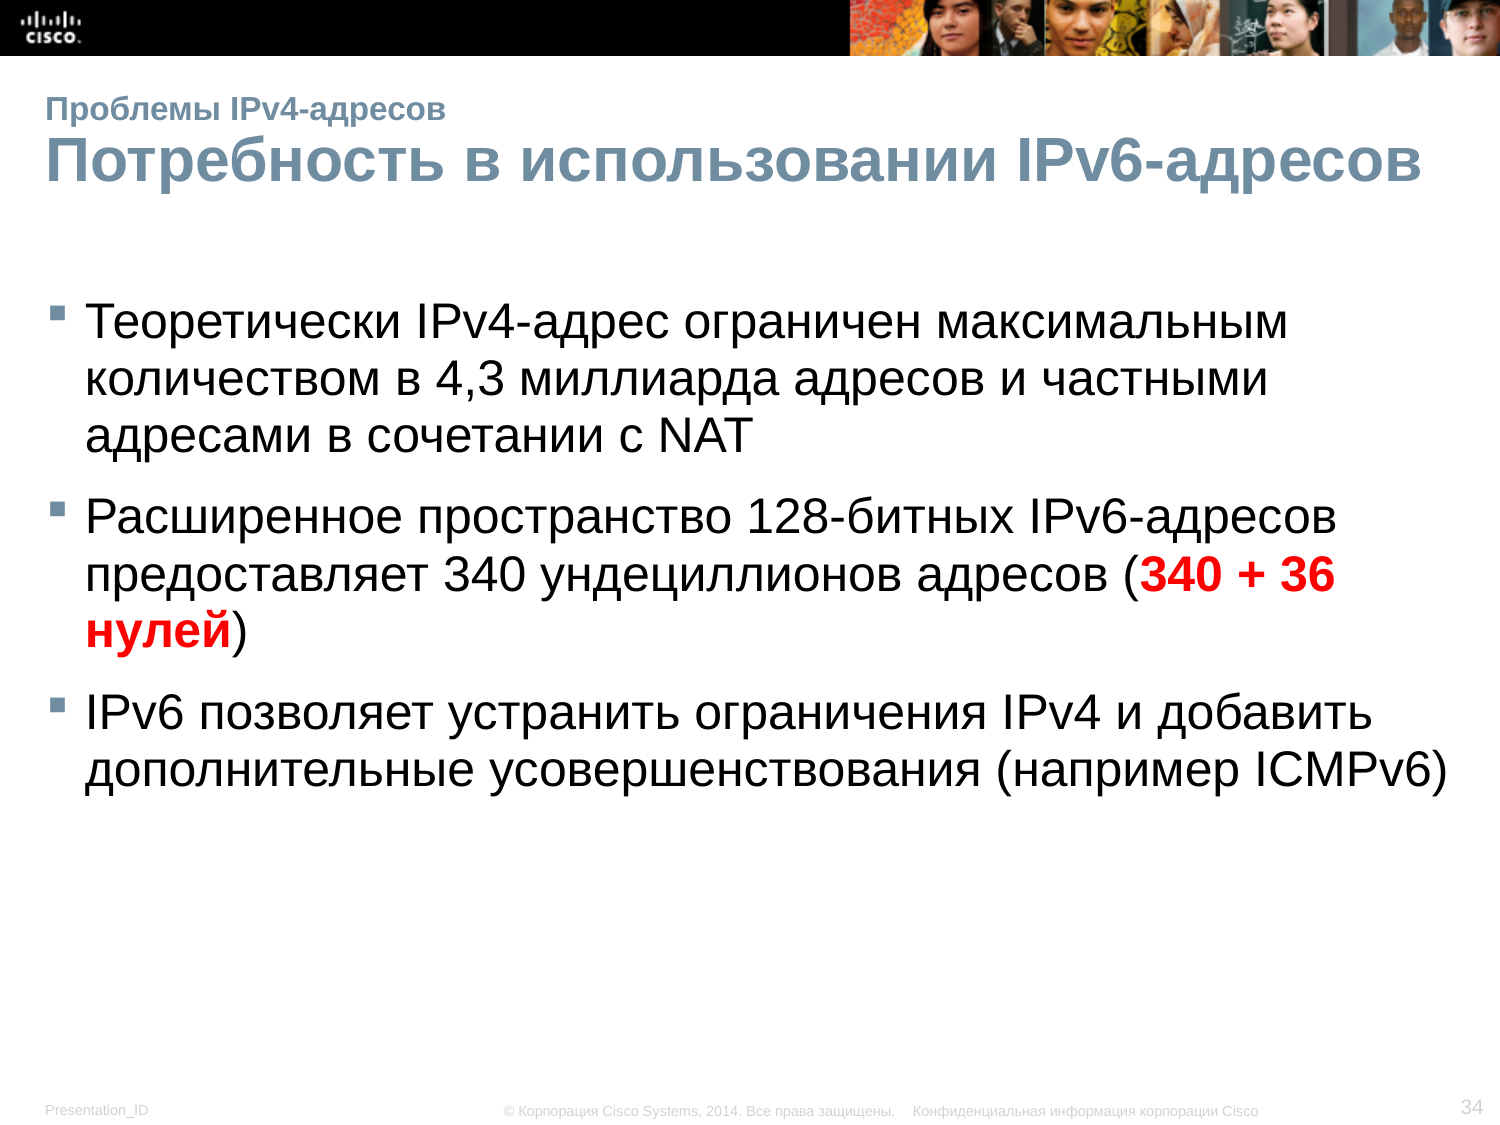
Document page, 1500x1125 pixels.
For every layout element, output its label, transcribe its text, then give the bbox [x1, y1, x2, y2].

list Теоретически IPv4-адрес ограничен максимальным количеством в 4,3 миллиарда адресов и частными адресами в сочетании с NAT Расширенное пространство 128-битных IPv6-адресов предоставляет 340 ундециллионов адресов (340 + 36 нулей) IPv6 позволяет устранить ограничения IPv4 и добавить дополнительные усовершенствования (например ICMPv6) [32, 285, 1466, 1024]
picture [0, 0, 1500, 56]
title Проблемы IPv4-адресов Потребность в использовании IPv6-адресов [31, 64, 1471, 203]
